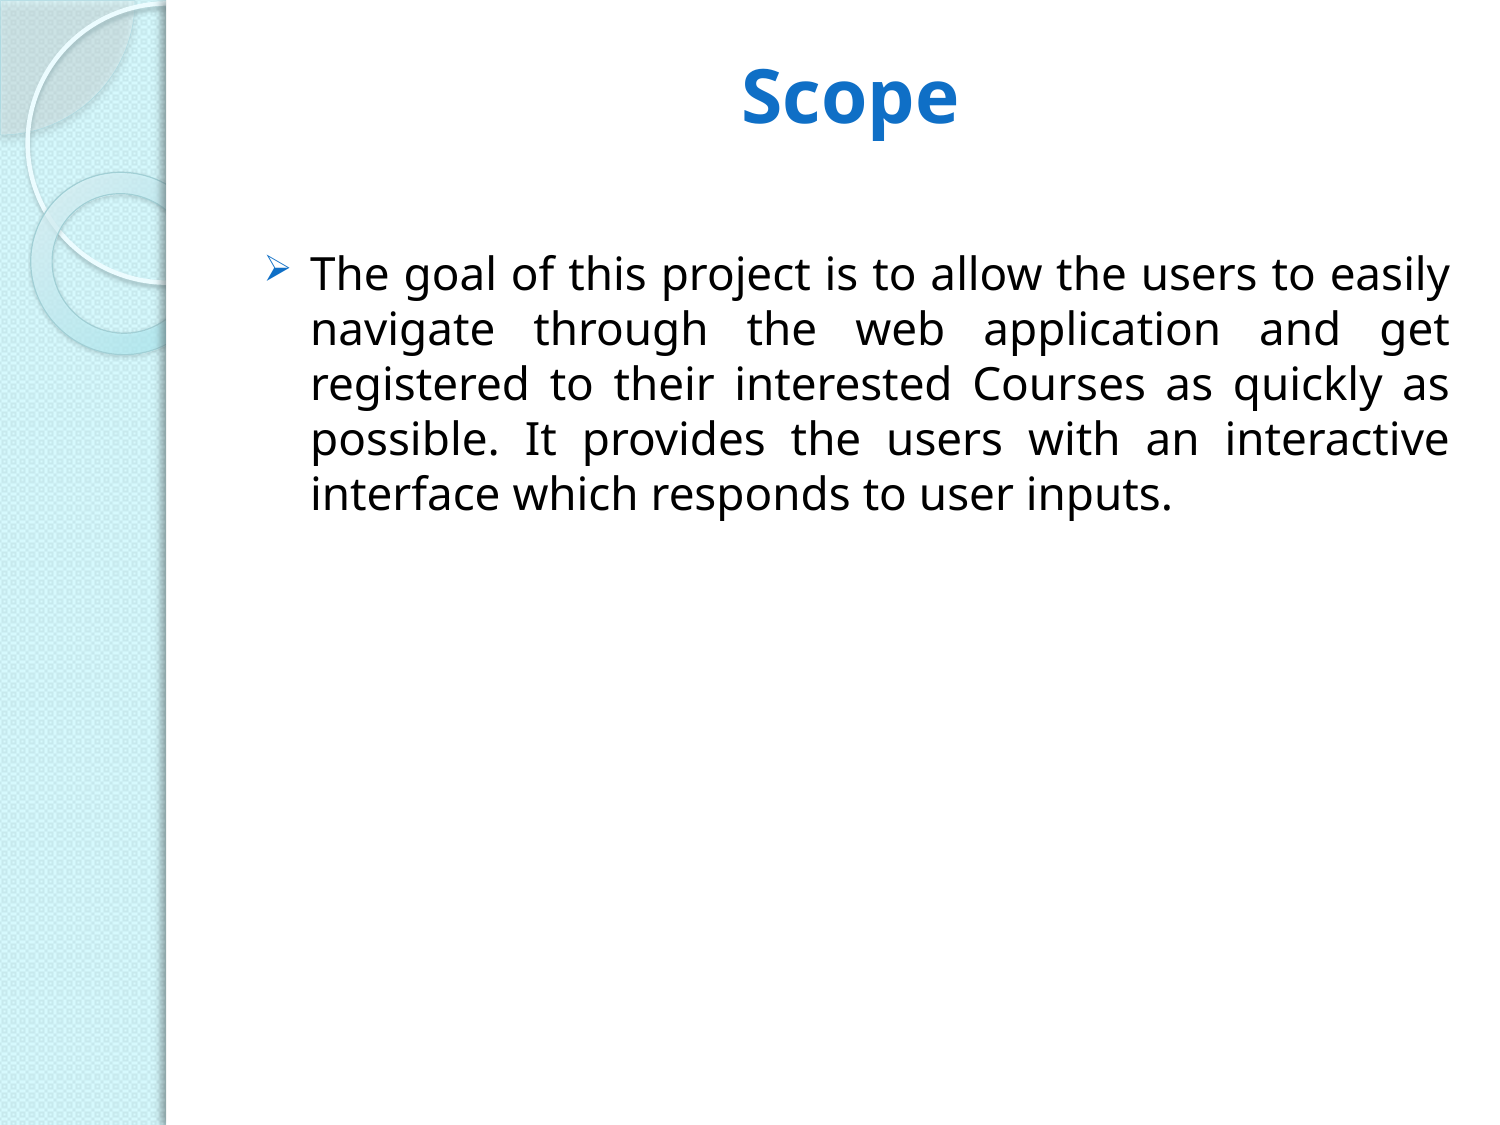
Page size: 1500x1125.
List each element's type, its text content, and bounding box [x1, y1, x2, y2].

title Scope [235, 45, 1466, 233]
list The goal of this project is to allow the users to easily navigate through the web application and get registered to their interested Courses as quickly as possible. It provides the users with an interactive interface which responds to user inputs. [235, 237, 1466, 1025]
